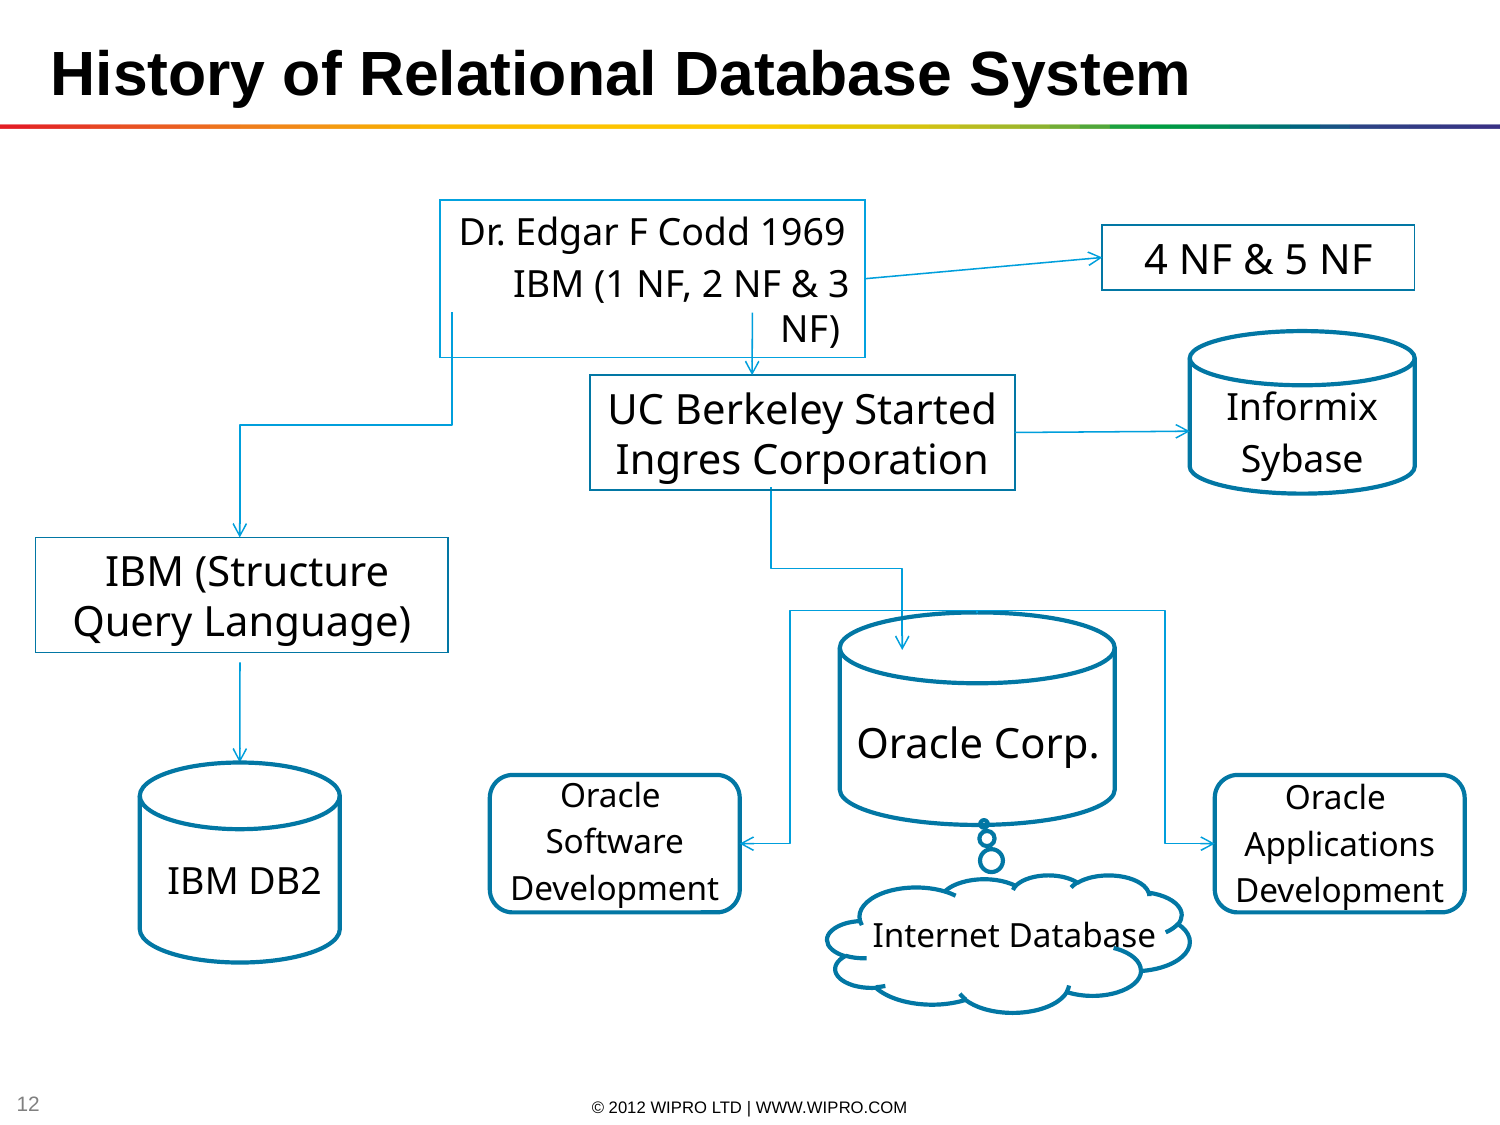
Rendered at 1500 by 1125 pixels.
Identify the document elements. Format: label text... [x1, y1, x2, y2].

title History of Relational Database System [35, 24, 1426, 117]
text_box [35, 199, 1465, 1013]
